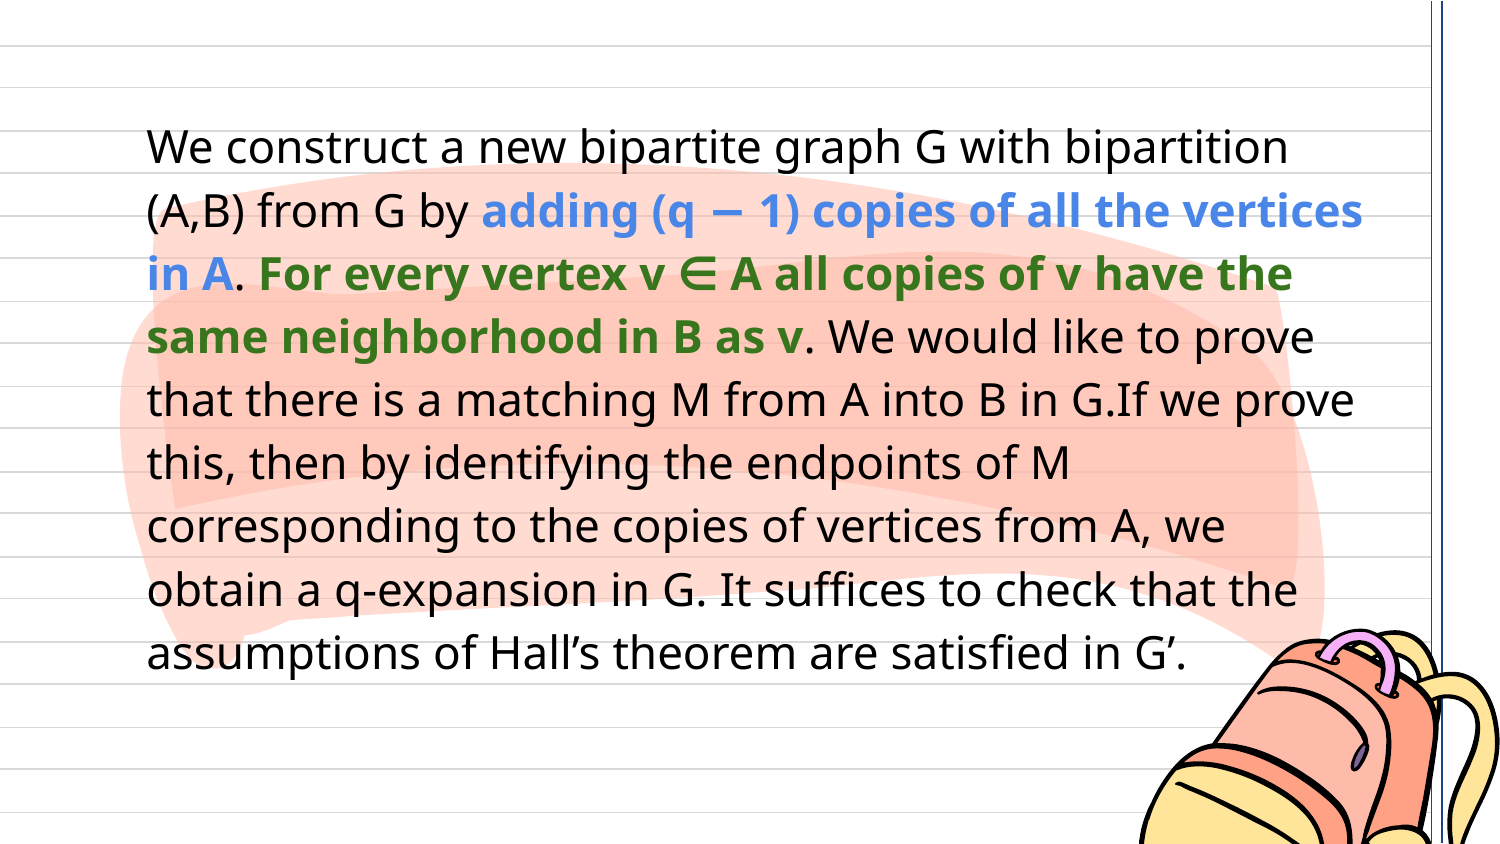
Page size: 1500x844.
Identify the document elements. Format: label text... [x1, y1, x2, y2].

text_box We construct a new bipartite graph G with bipartition (A,B) from G by adding (q − 1) copies of all the vertices in A. For every vertex v ∈ A all copies of v have the same neighborhood in B as v. We would like to prove that there is a matching M from A into B in G.If we prove this, then by identifying the endpoints of M corresponding to the copies of vertices from A, we obtain a q-expansion in G. It suffices to check that the assumptions of Hall’s theorem are satisfied in G’. [1319, 94, 1382, 627]
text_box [1138, 628, 1500, 844]
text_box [127, 81, 1314, 801]
